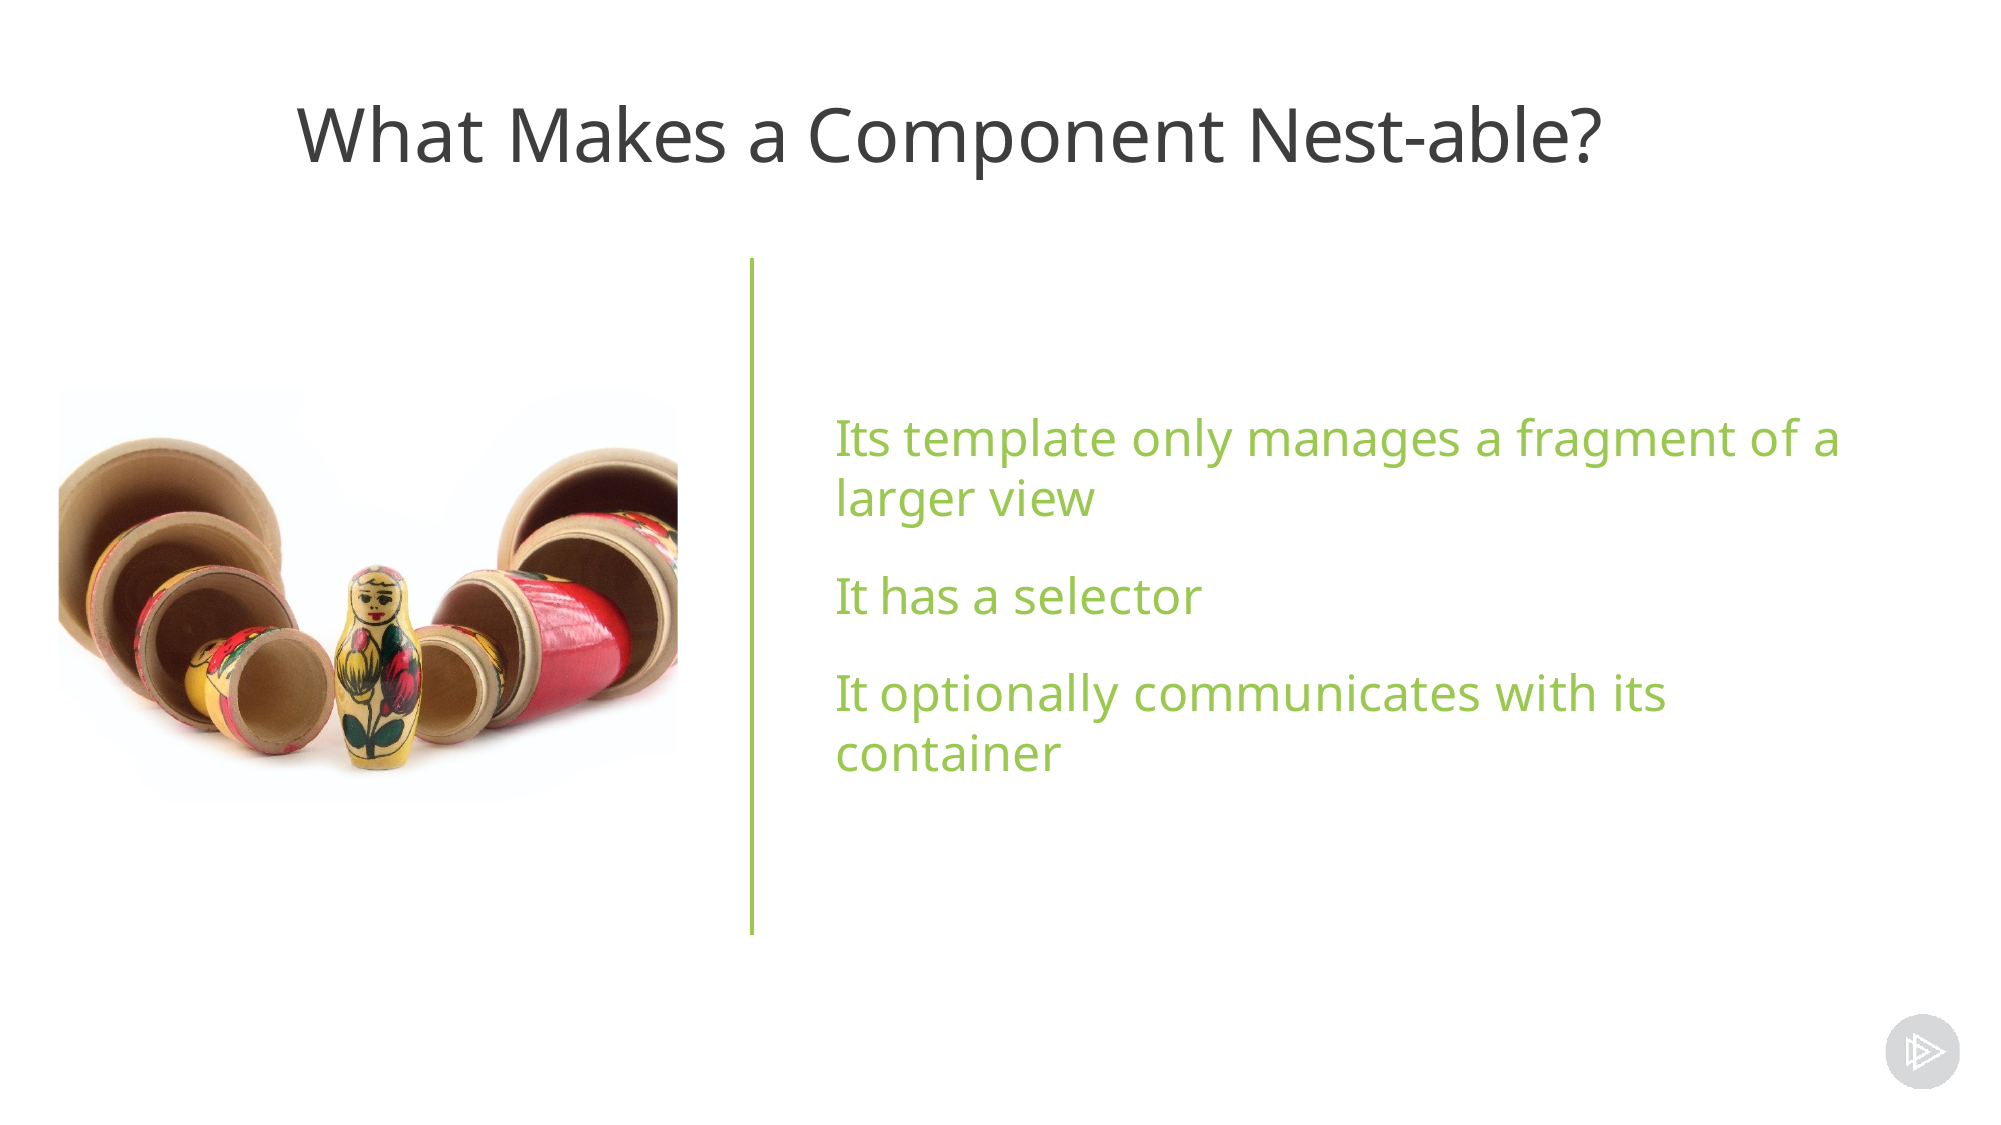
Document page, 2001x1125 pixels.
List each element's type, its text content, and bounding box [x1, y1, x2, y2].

text_box [58, 390, 678, 803]
text_box Its template only manages a fragment of a larger view It has a selector It optionally communicates with its container [833, 404, 1908, 782]
title What Makes a Component Nest-able? [294, 85, 1689, 276]
picture [1885, 1014, 1960, 1089]
